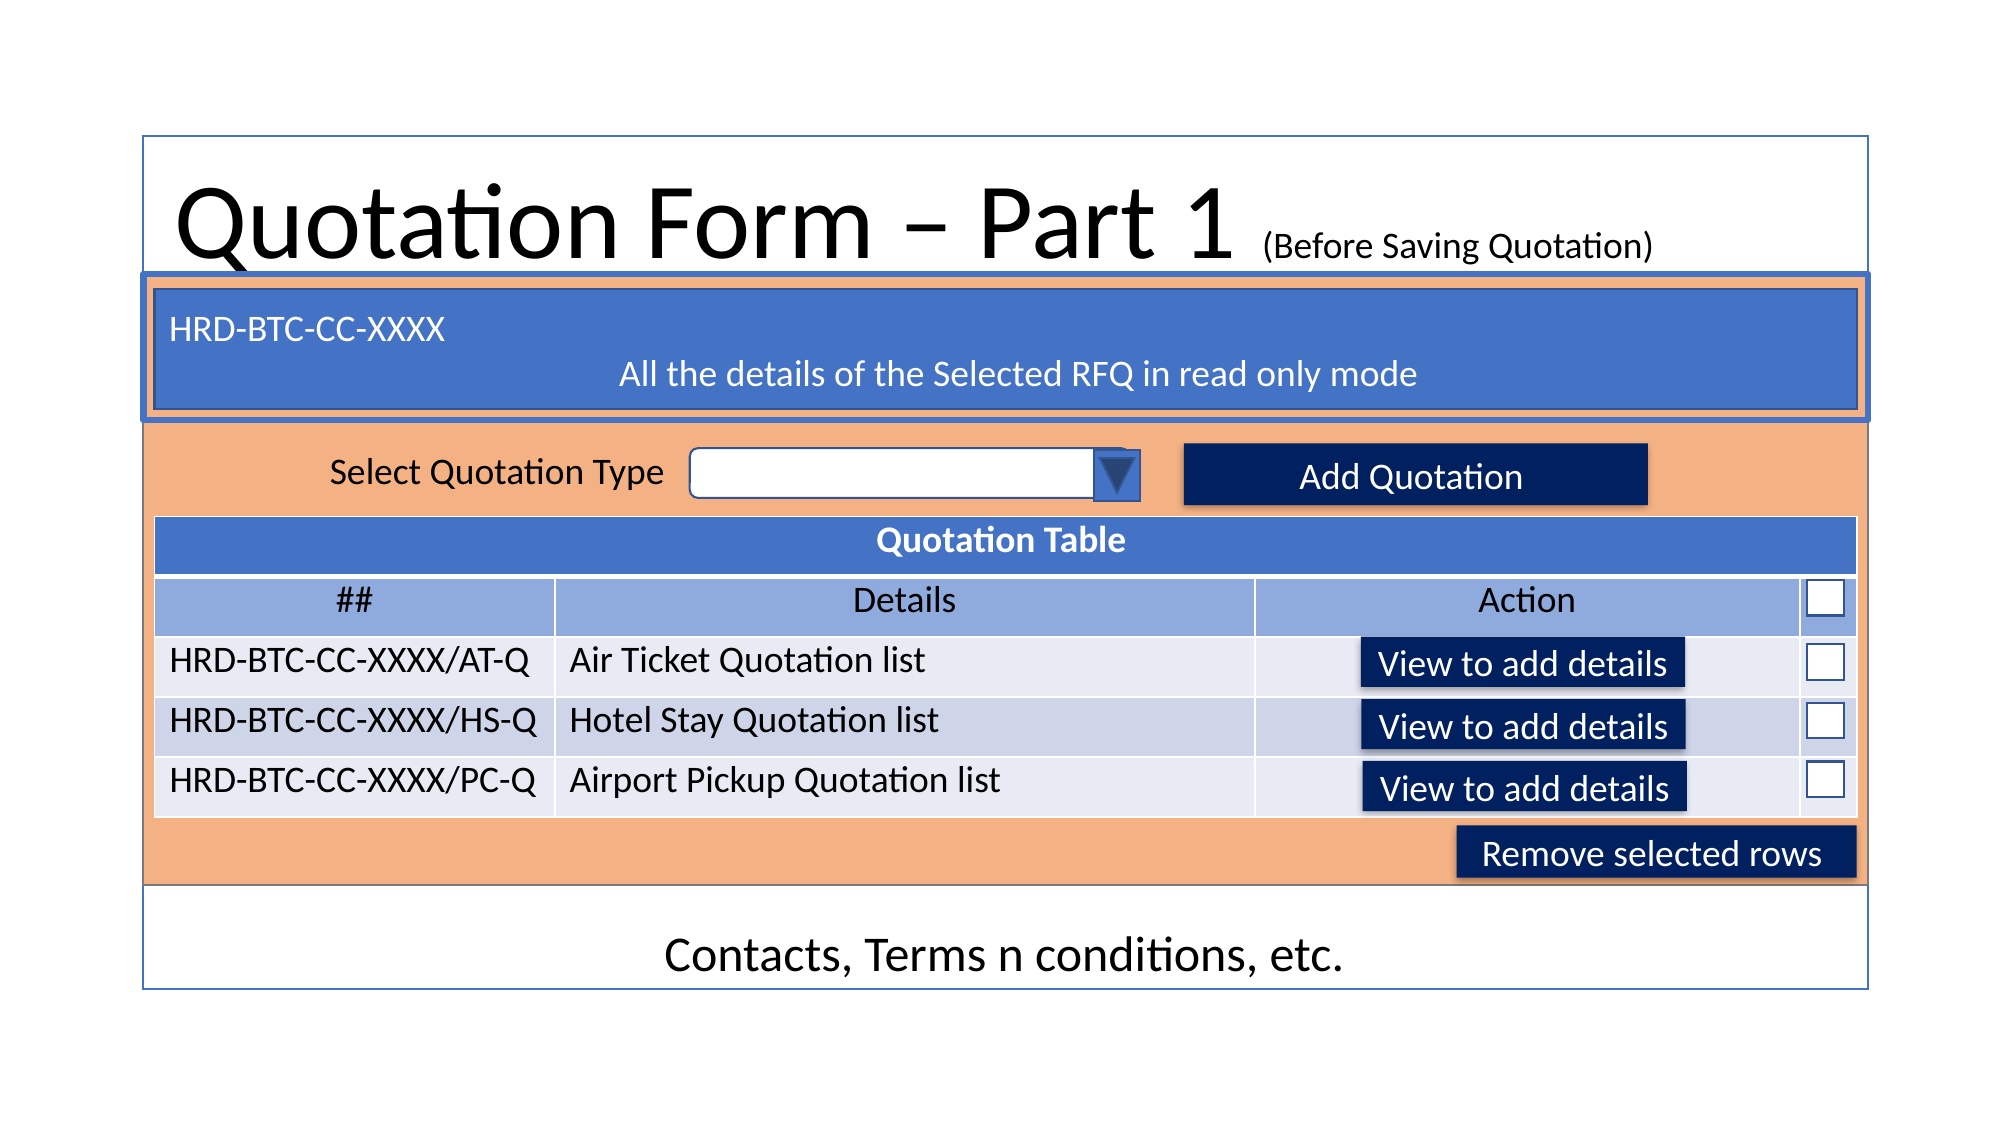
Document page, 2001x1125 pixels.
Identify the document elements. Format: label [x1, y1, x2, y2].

text_box [140, 135, 1869, 990]
